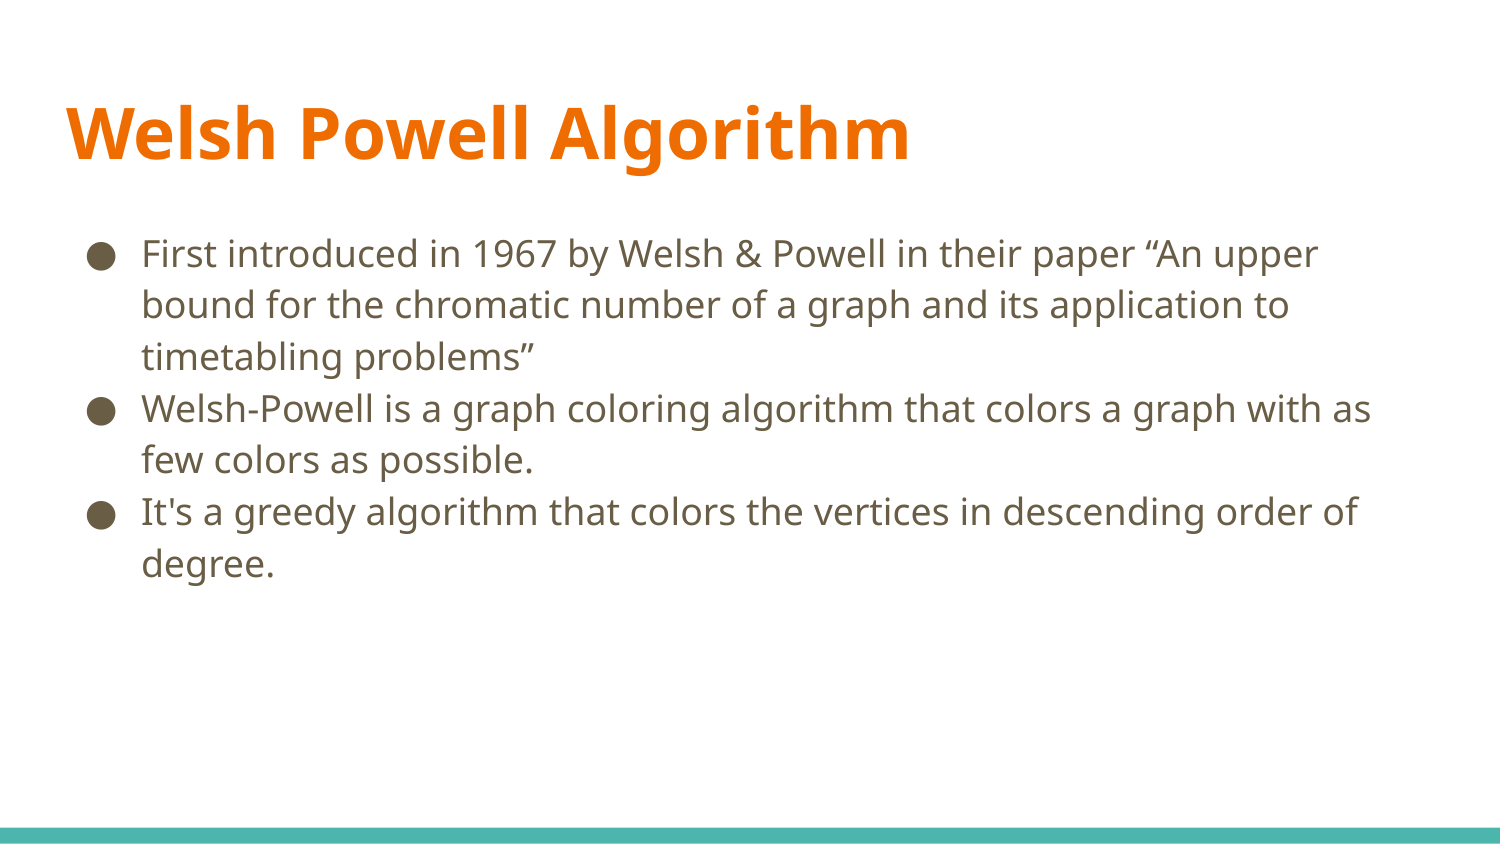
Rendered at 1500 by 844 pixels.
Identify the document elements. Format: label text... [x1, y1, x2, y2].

list First introduced in 1967 by Welsh & Powell in their paper “An upper bound for the chromatic number of a graph and its application to timetabling problems” Welsh-Powell is a graph coloring algorithm that colors a graph with as few colors as possible. It's a greedy algorithm that colors the vertices in descending order of degree. [51, 207, 1449, 750]
title Welsh Powell Algorithm [51, 72, 1449, 189]
